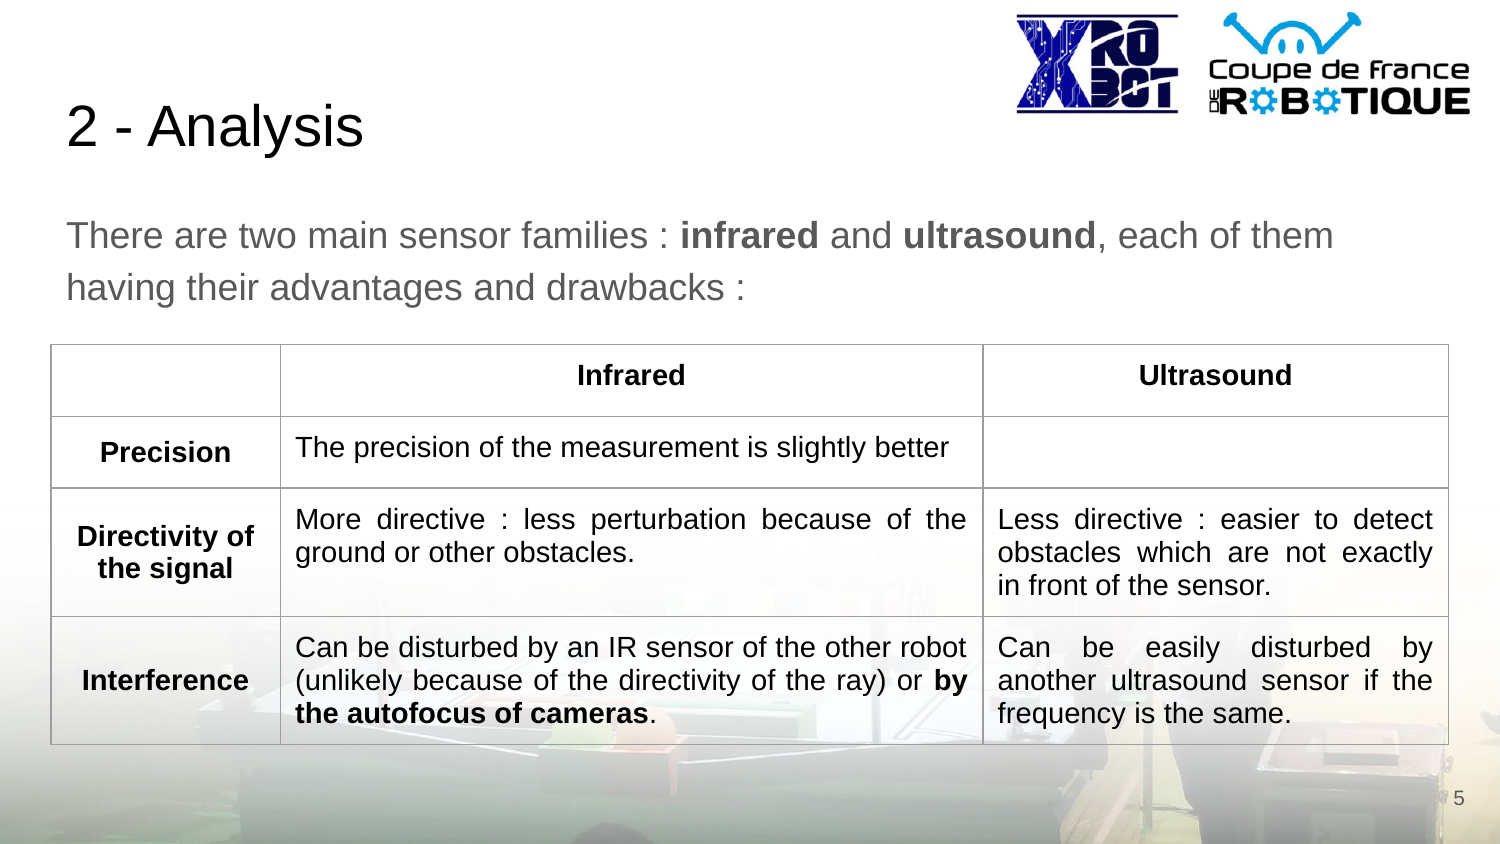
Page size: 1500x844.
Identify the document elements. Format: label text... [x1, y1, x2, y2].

table_header [52, 345, 280, 416]
table_cell Can be disturbed by an IR sensor of the other robot (unlikely because of the directivity of the ray) or by the autofocus of cameras. [281, 617, 982, 744]
list There are two main sensor families : infrared and ultrasound, each of them having their advantages and drawbacks : [51, 745, 1424, 750]
title 2 - Analysis [51, 72, 1449, 167]
slide_number ‹#› [1389, 764, 1480, 830]
table_cell Less directive : easier to detect obstacles which are not exactly in front of the sensor. [984, 489, 1448, 616]
table_cell Can be easily disturbed by another ultrasound sensor if the frequency is the same. [984, 617, 1448, 744]
table_cell Directivity of the signal [52, 489, 280, 616]
table_cell More directive : less perturbation because of the ground or other obstacles. [281, 489, 982, 616]
table_cell [984, 417, 1448, 487]
table_cell Precision [52, 417, 280, 487]
picture [0, 0, 1500, 844]
table_header Infrared [281, 345, 982, 416]
table_cell The precision of the measurement is slightly better [281, 417, 982, 487]
list There are two main sensor families : infrared and ultrasound, each of them having their advantages and drawbacks : [51, 189, 1424, 344]
table_cell Interference [52, 617, 280, 744]
table_header Ultrasound [984, 345, 1448, 416]
